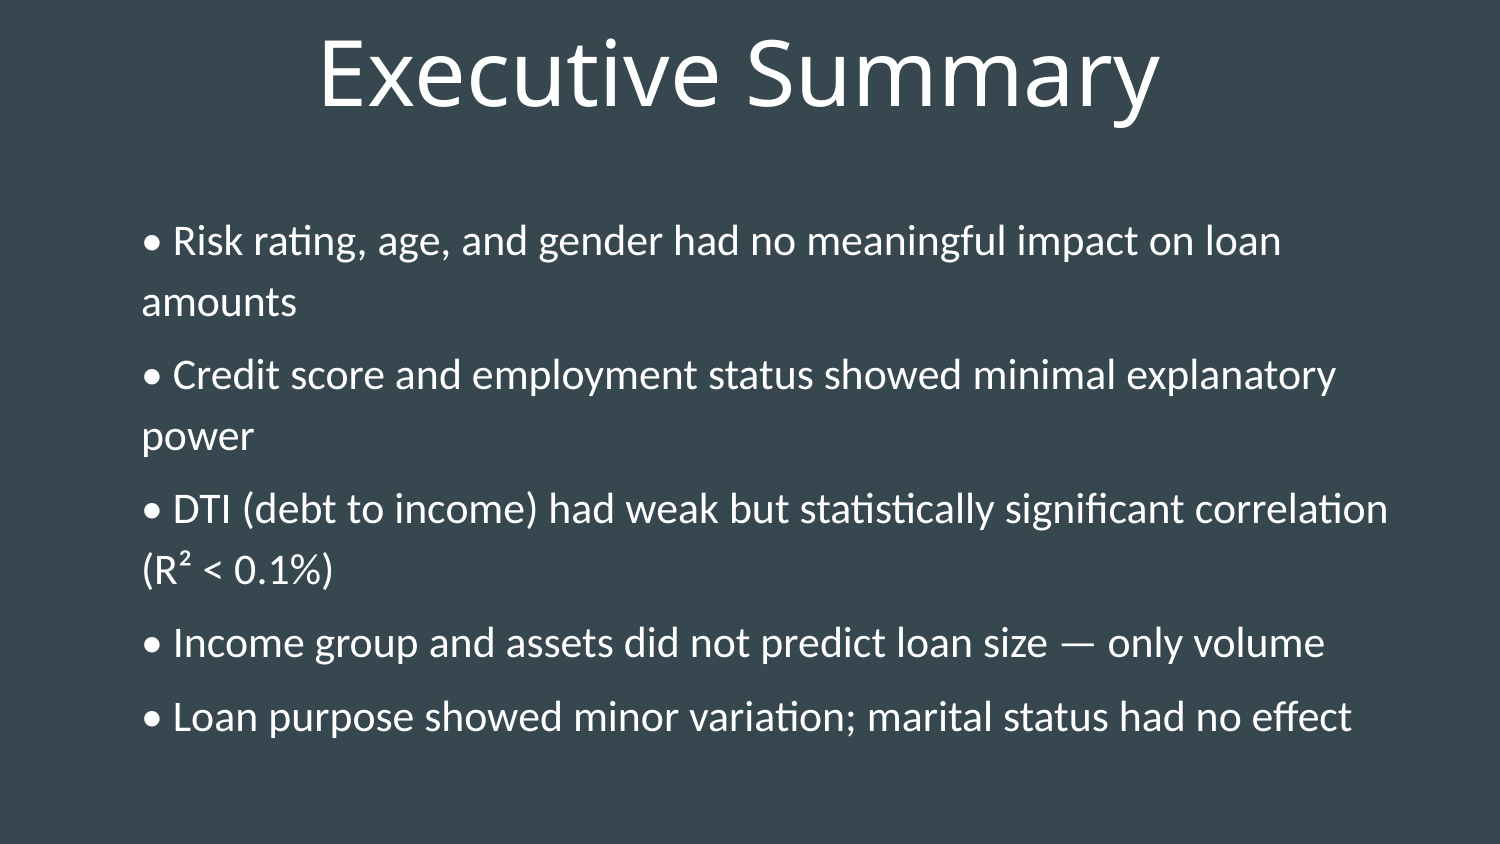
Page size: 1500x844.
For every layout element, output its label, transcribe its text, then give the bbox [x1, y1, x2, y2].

list • Risk rating, age, and gender had no meaningful impact on loan amounts • Credit score and employment status showed minimal explanatory power • DTI (debt to income) had weak but statistically significant correlation (R² < 0.1%) • Income group and assets did not predict loan size — only volume • Loan purpose showed minor variation; marital status had no effect [51, 189, 1449, 812]
title Executive Summary [39, 0, 1438, 94]
